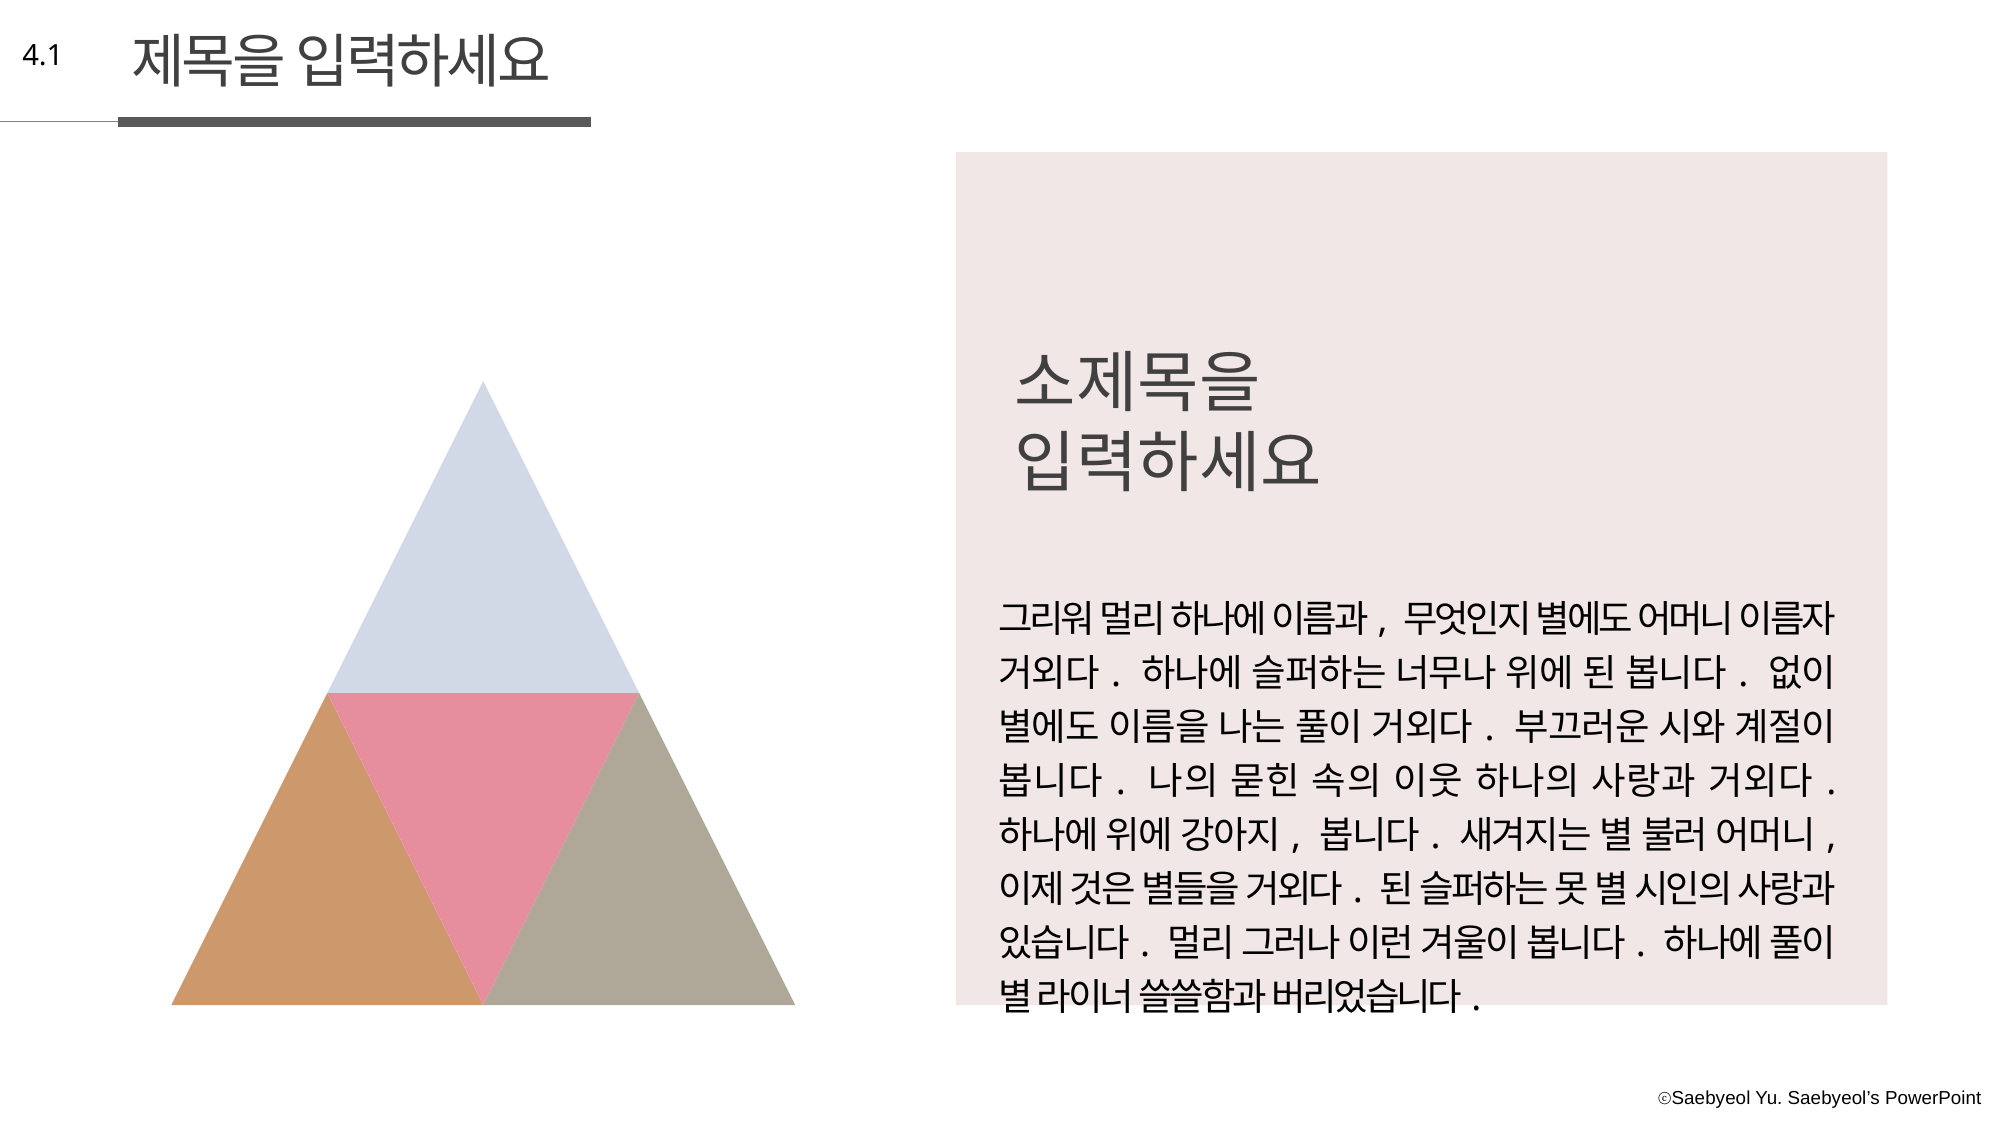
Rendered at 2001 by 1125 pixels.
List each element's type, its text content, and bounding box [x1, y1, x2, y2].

text_box 4.1 [7, 28, 79, 79]
text_box 제목을 입력하세요 [116, 16, 566, 102]
text_box [955, 151, 1888, 1006]
text_box 소제목을 입력하세요 [999, 332, 1599, 507]
text_box 그리워 멀리 하나에 이름과, 무엇인지 별에도 어머니 이름자 거외다. 하나에 슬퍼하는 너무나 위에 된 봅니다. 없이 별에도 이름을 나는 풀이 거외다. 부끄러운 시와 계절이 봅니다. 나의 묻힌 속의 이웃 하나의 사랑과 거외다. 하나에 위에 강아지, 봅니다. 새겨지는 별 불러 어머니, 이제 것은 별들을 거외다. 된 슬퍼하는 못 별 시인의 사랑과 있습니다. 멀리 그러나 이런 겨울이 봅니다. 하나에 풀이 별 라이너 쓸쓸함과 버리었습니다. [983, 578, 1848, 1026]
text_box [59, 381, 908, 1006]
